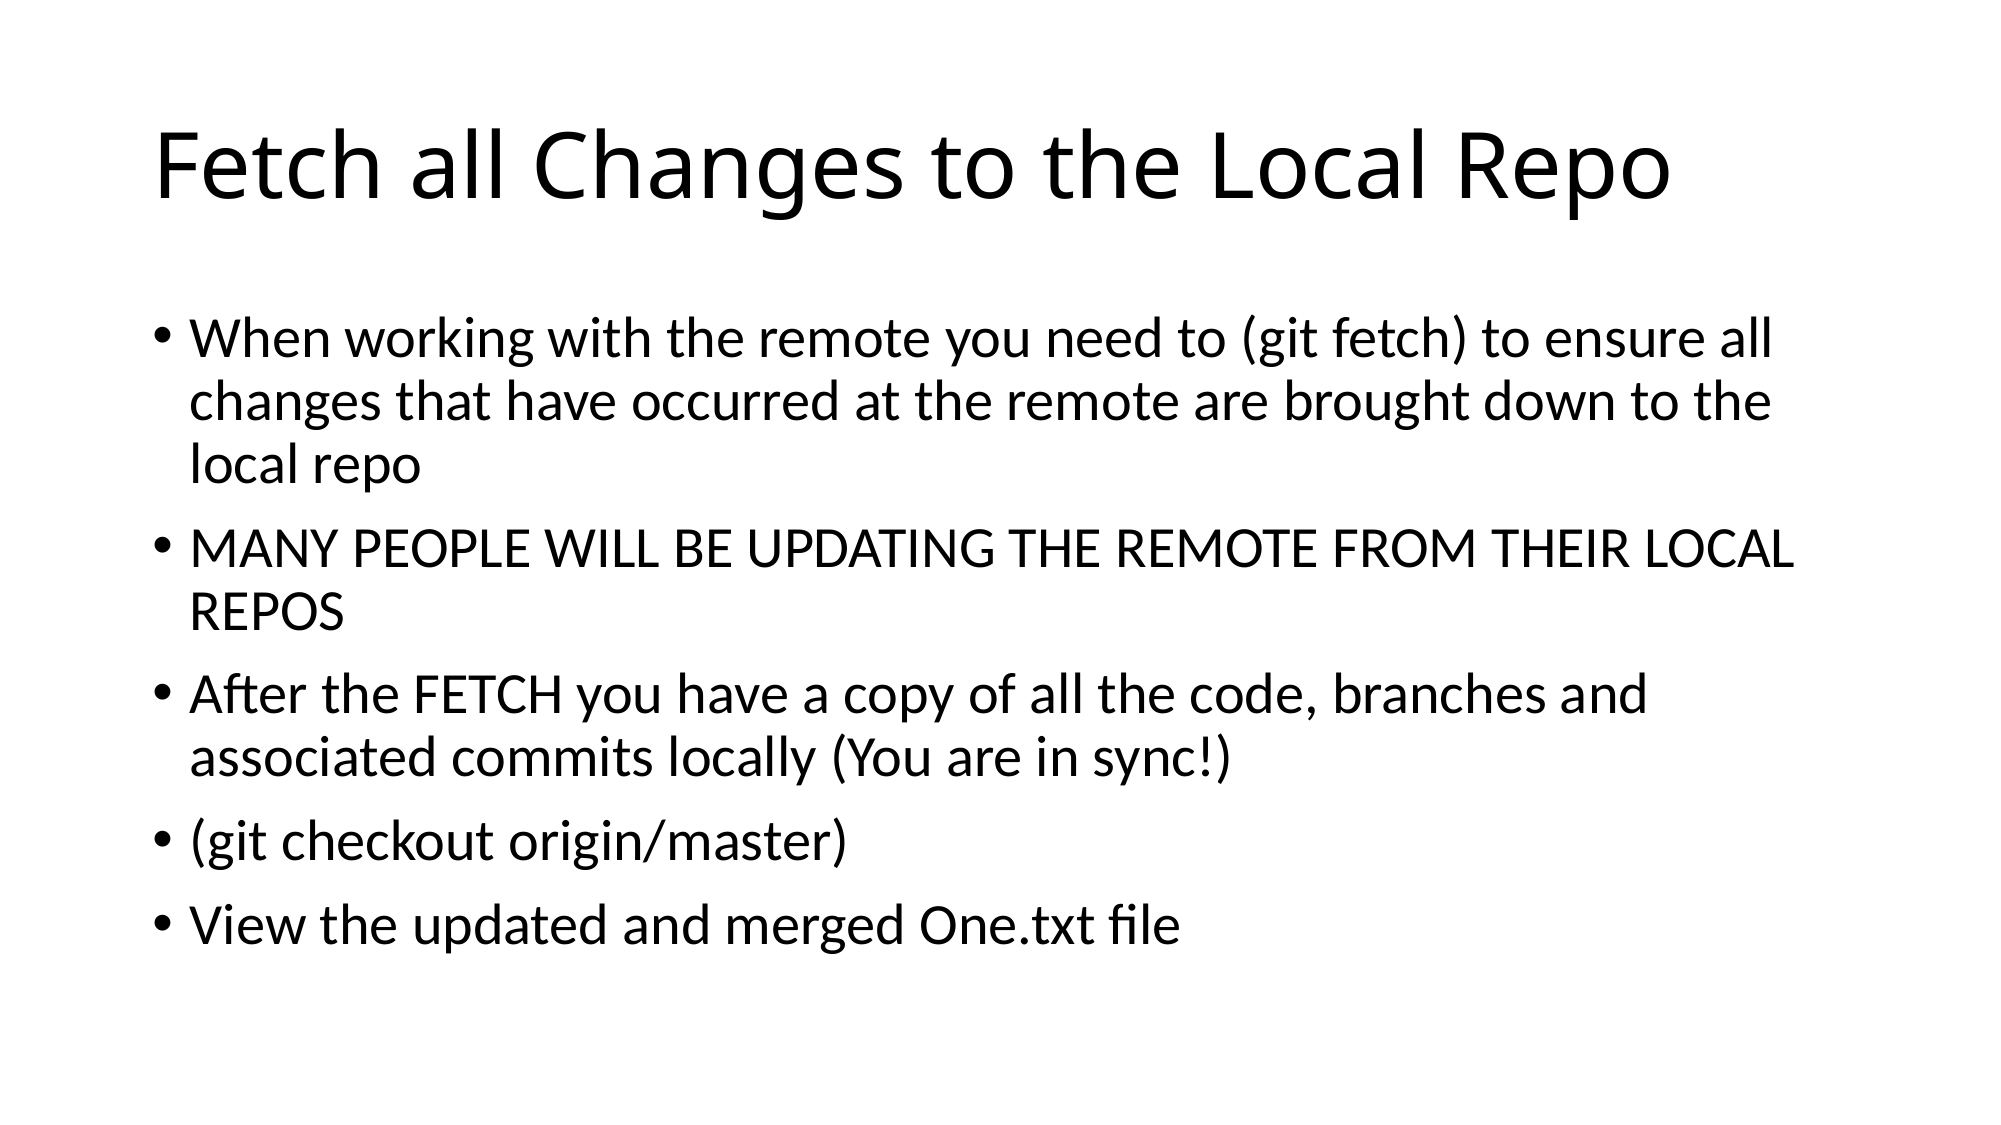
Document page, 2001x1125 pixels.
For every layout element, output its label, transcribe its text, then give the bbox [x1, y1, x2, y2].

list When working with the remote you need to (git fetch) to ensure all changes that have occurred at the remote are brought down to the local repo MANY PEOPLE WILL BE UPDATING THE REMOTE FROM THEIR LOCAL REPOS After the FETCH you have a copy of all the code, branches and associated commits locally (You are in sync!) (git checkout origin/master) View the updated and merged One.txt file [137, 299, 1863, 1014]
title Fetch all Changes to the Local Repo [137, 59, 1863, 278]
